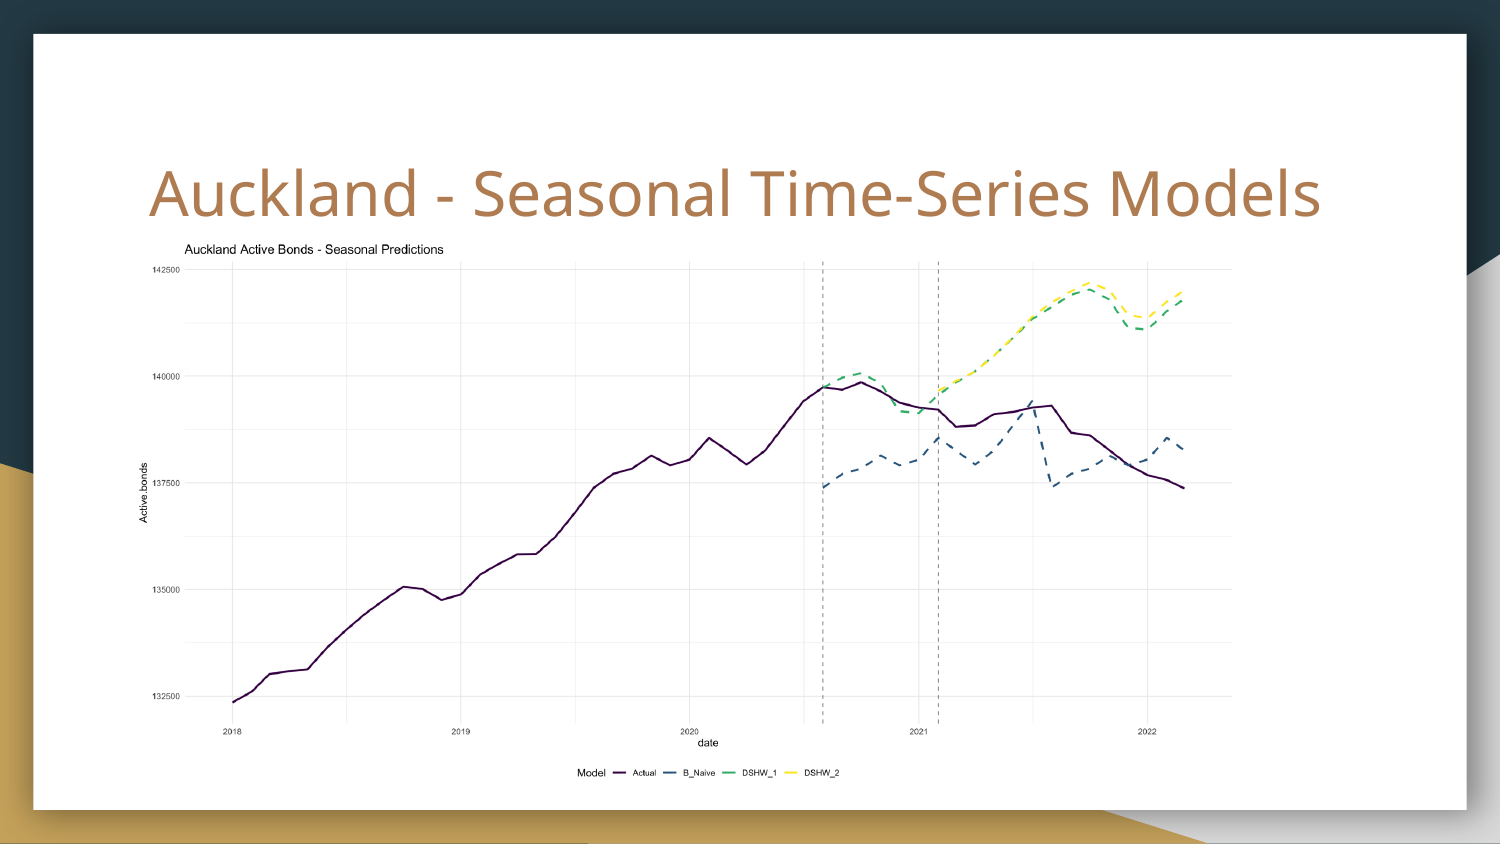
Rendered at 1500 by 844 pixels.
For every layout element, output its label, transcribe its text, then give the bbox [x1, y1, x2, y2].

title Auckland - Seasonal Time-Series Models [134, 138, 1366, 296]
picture [134, 239, 1237, 792]
